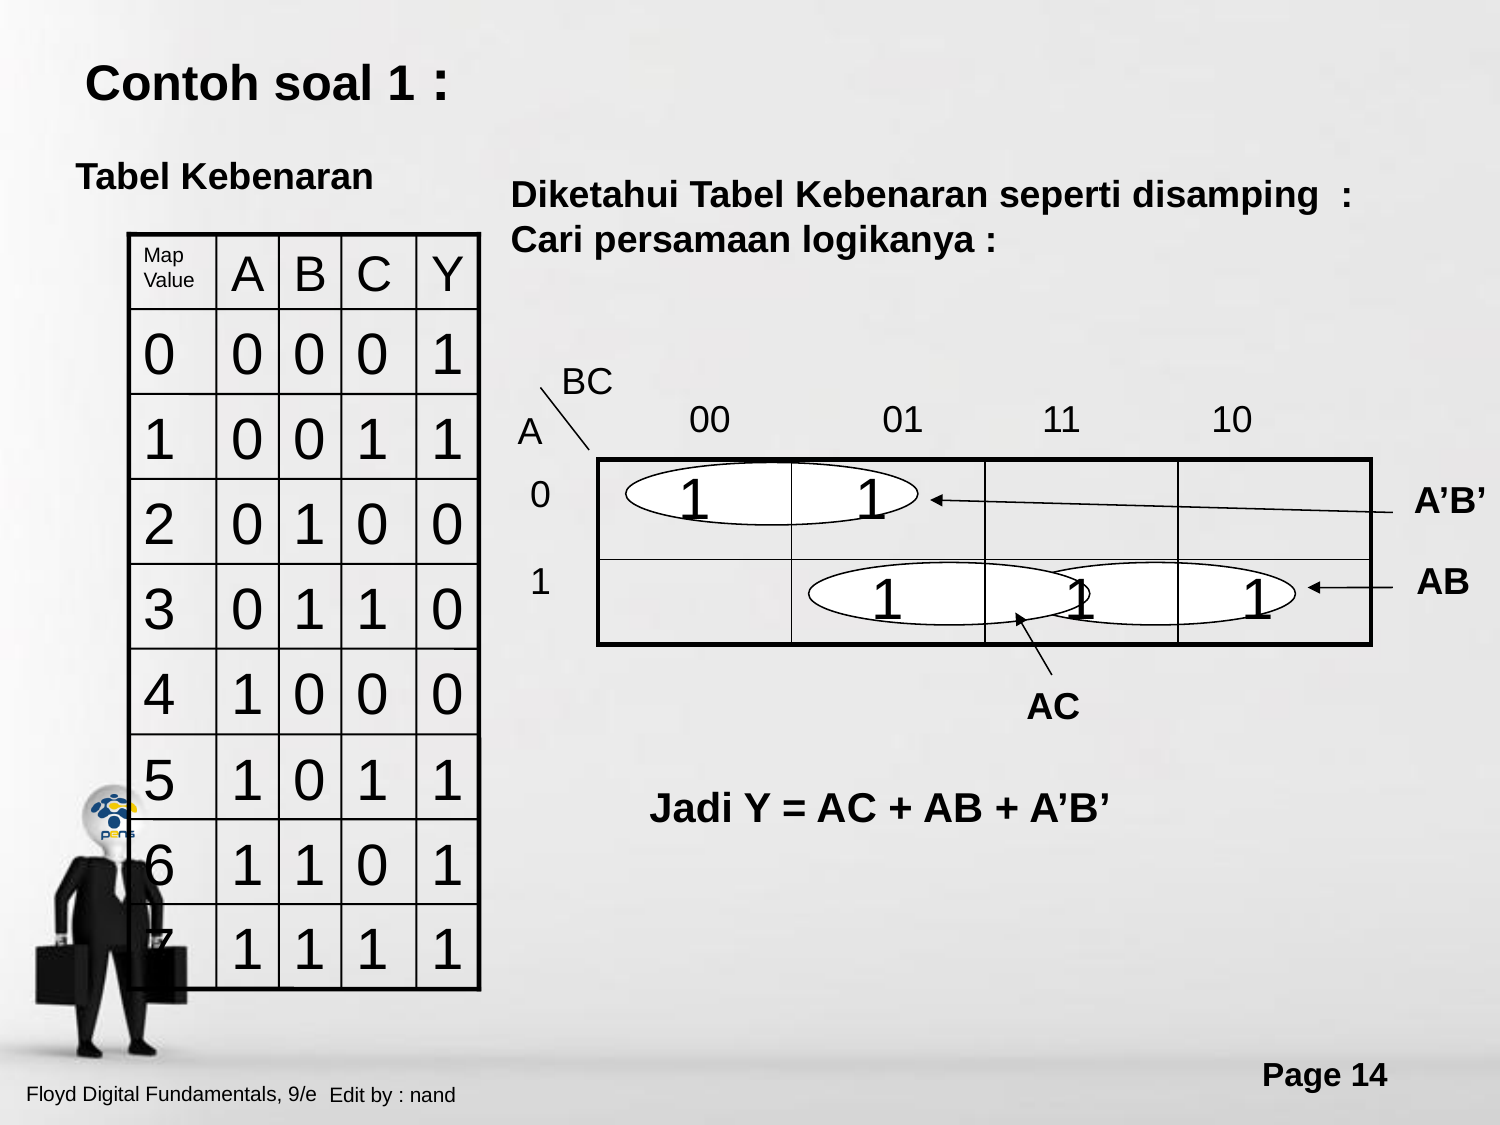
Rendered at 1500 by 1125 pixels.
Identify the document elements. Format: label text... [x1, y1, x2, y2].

table_cell 1 [986, 560, 1177, 642]
text_box A’B’ [1388, 468, 1500, 529]
text_box 01 [867, 387, 939, 448]
text_box BC [525, 349, 629, 410]
text_box Jadi Y = AC + AB + A’B’ [634, 773, 1126, 839]
text_box 10 [1196, 387, 1268, 448]
title Contoh soal 1 : [70, 35, 504, 136]
table_header [986, 462, 1177, 559]
text_box 0 [515, 462, 566, 523]
table_cell [600, 560, 791, 642]
text_box AC [1000, 674, 1095, 735]
text_box Diketahui Tabel Kebenaran seperti disamping : Cari persamaan logikanya : [474, 162, 1376, 313]
table_header [1179, 462, 1369, 559]
table_header 1 [600, 462, 791, 559]
text_box 00 [674, 387, 786, 448]
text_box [128, 234, 480, 990]
picture [0, 0, 1500, 1125]
text_box 11 [1027, 387, 1096, 448]
text_box A [502, 399, 558, 460]
text_box Tabel Kebenaran [0, 149, 450, 200]
table_header 1 [792, 462, 984, 559]
table_cell 1 [1179, 560, 1369, 642]
text_box AB [1390, 549, 1485, 610]
table_cell 1 [792, 560, 984, 642]
text_box 1 [515, 549, 566, 610]
